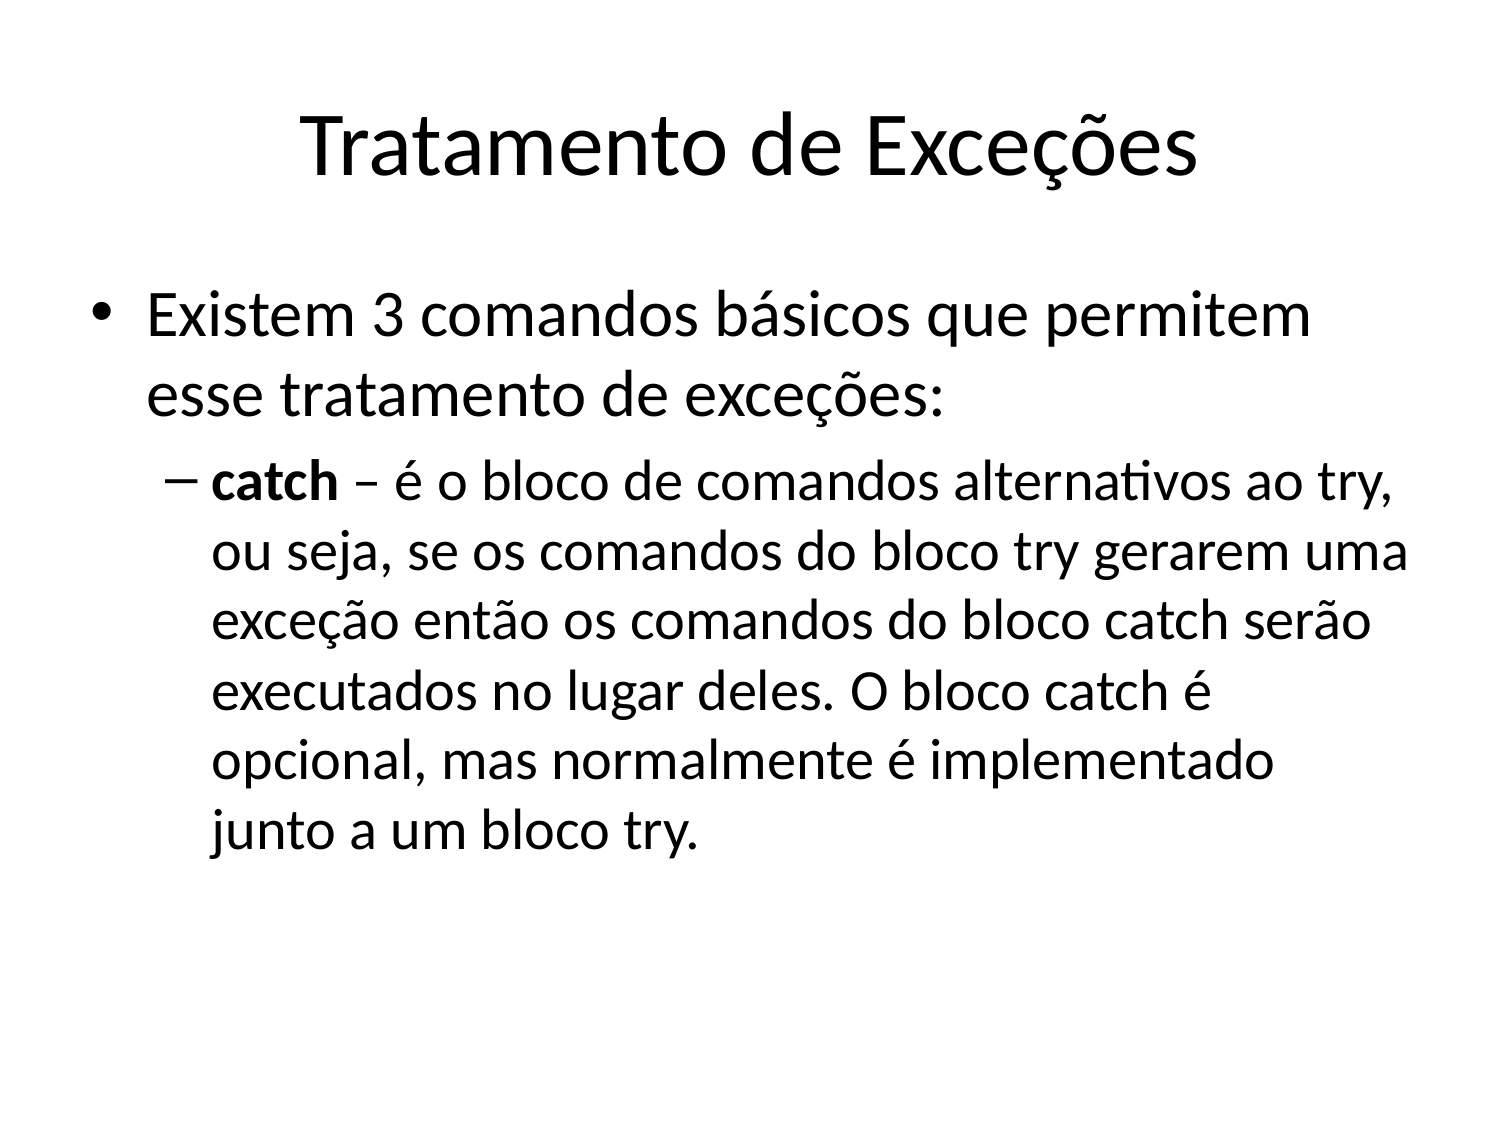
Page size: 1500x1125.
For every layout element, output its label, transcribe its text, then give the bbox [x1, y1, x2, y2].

list Existem 3 comandos básicos que permitem esse tratamento de exceções: catch – é o bloco de comandos alternativos ao try, ou seja, se os comandos do bloco try gerarem uma exceção então os comandos do bloco catch serão executados no lugar deles. O bloco catch é opcional, mas normalmente é implementado junto a um bloco try. [75, 262, 1425, 1005]
title Tratamento de Exceções [75, 45, 1425, 233]
